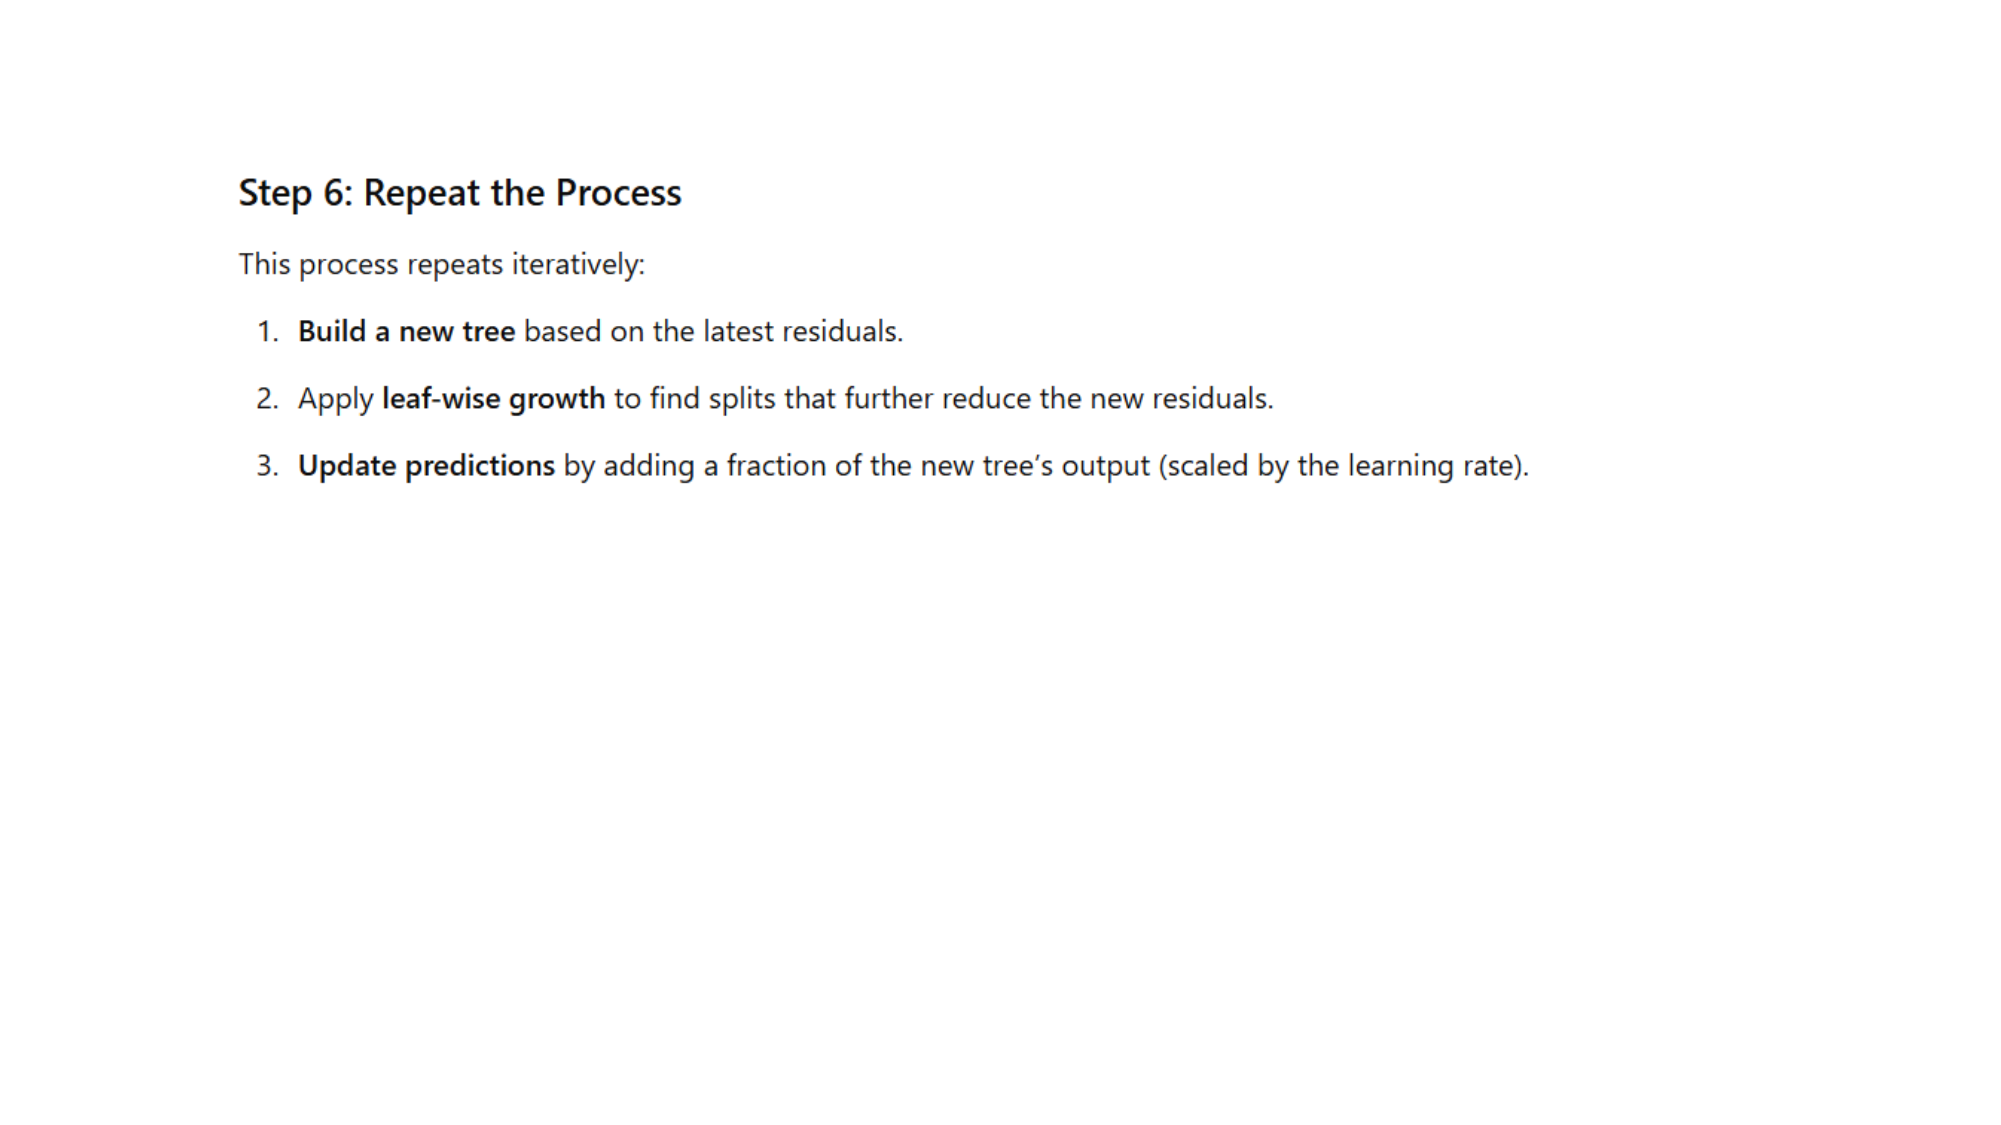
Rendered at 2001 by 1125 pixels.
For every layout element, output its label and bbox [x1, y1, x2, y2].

list [194, 149, 1592, 519]
